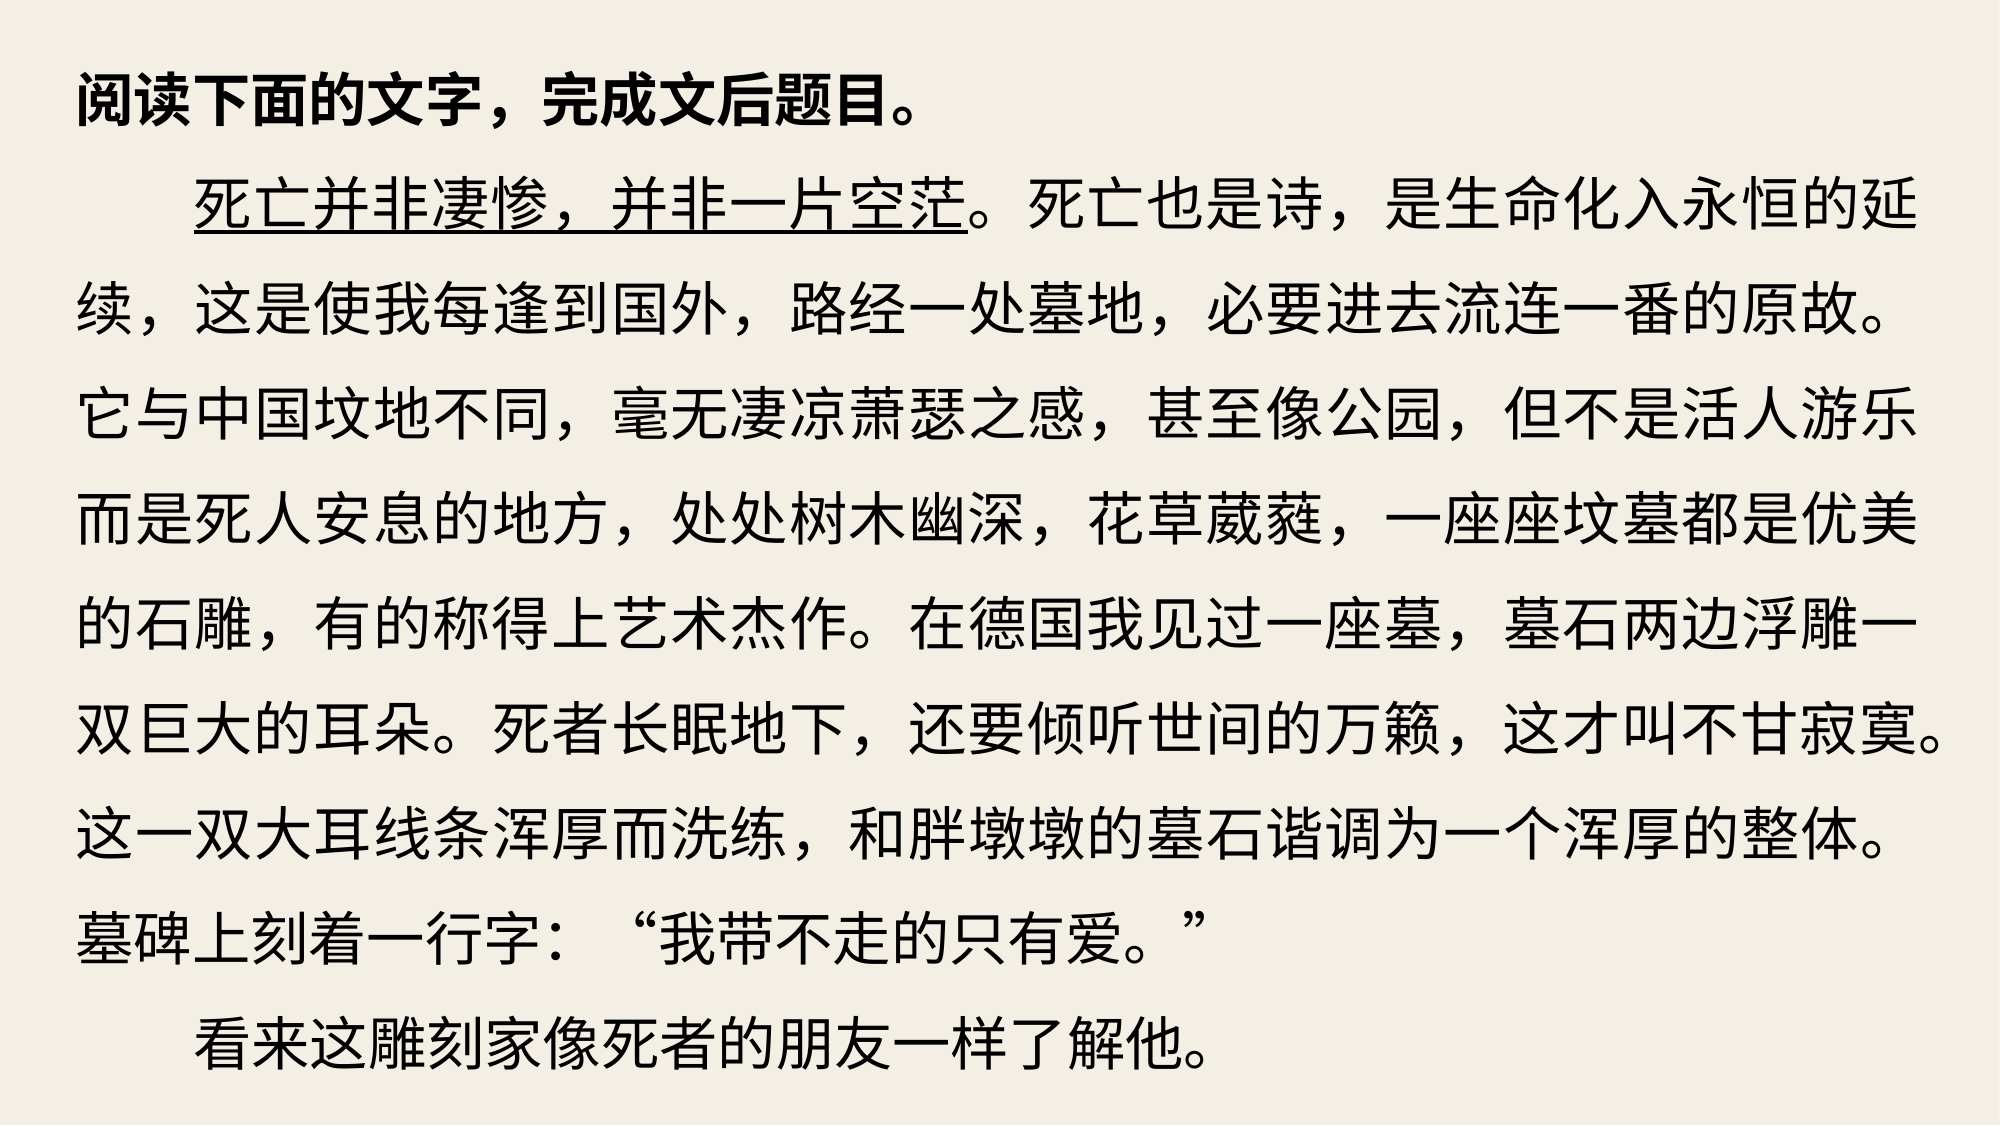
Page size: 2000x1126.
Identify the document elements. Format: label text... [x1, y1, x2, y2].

text_box 阅读下面的文字，完成文后题目。 死亡并非凄惨，并非一片空茫。死亡也是诗，是生命化入永恒的延续，这是使我每逢到国外，路经一处墓地，必要进去流连一番的原故。它与中国坟地不同，毫无凄凉萧瑟之感，甚至像公园，但不是活人游乐而是死人安息的地方，处处树木幽深，花草葳蕤，一座座坟墓都是优美的石雕，有的称得上艺术杰作。在德国我见过一座墓，墓石两边浮雕一双巨大的耳朵。死者长眠地下，还要倾听世间的万籁，这才叫不甘寂寞。这一双大耳线条浑厚而洗练，和胖墩墩的墓石谐调为一个浑厚的整体。墓碑上刻着一行字：“我带不走的只有爱。” 看来这雕刻家像死者的朋友一样了解他。 [55, 17, 1939, 1087]
